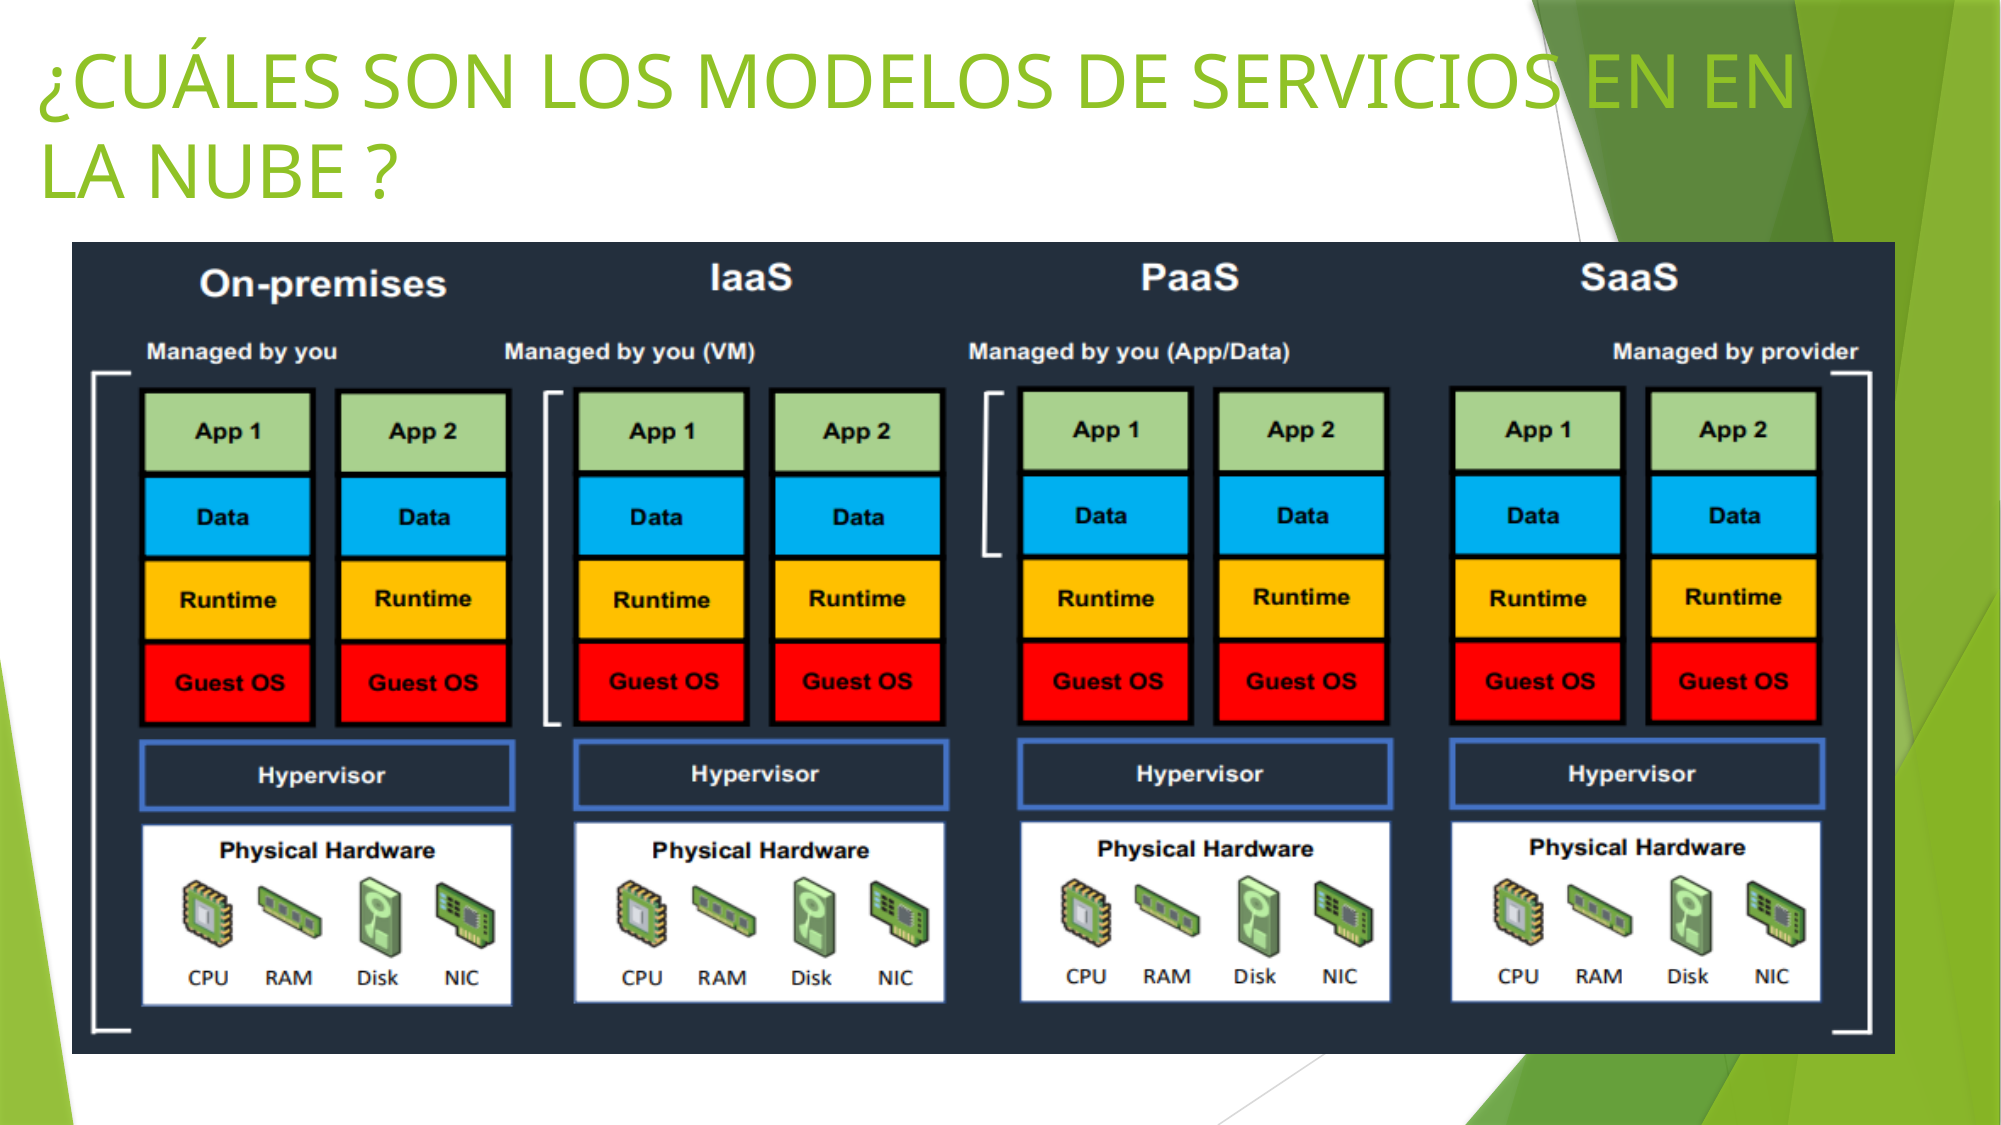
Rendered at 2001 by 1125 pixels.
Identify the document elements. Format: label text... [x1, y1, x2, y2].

picture [71, 241, 1896, 1054]
title ¿CUÁLES SON LOS MODELOS DE SERVICIOS EN EN LA NUBE ? [23, 25, 1847, 243]
